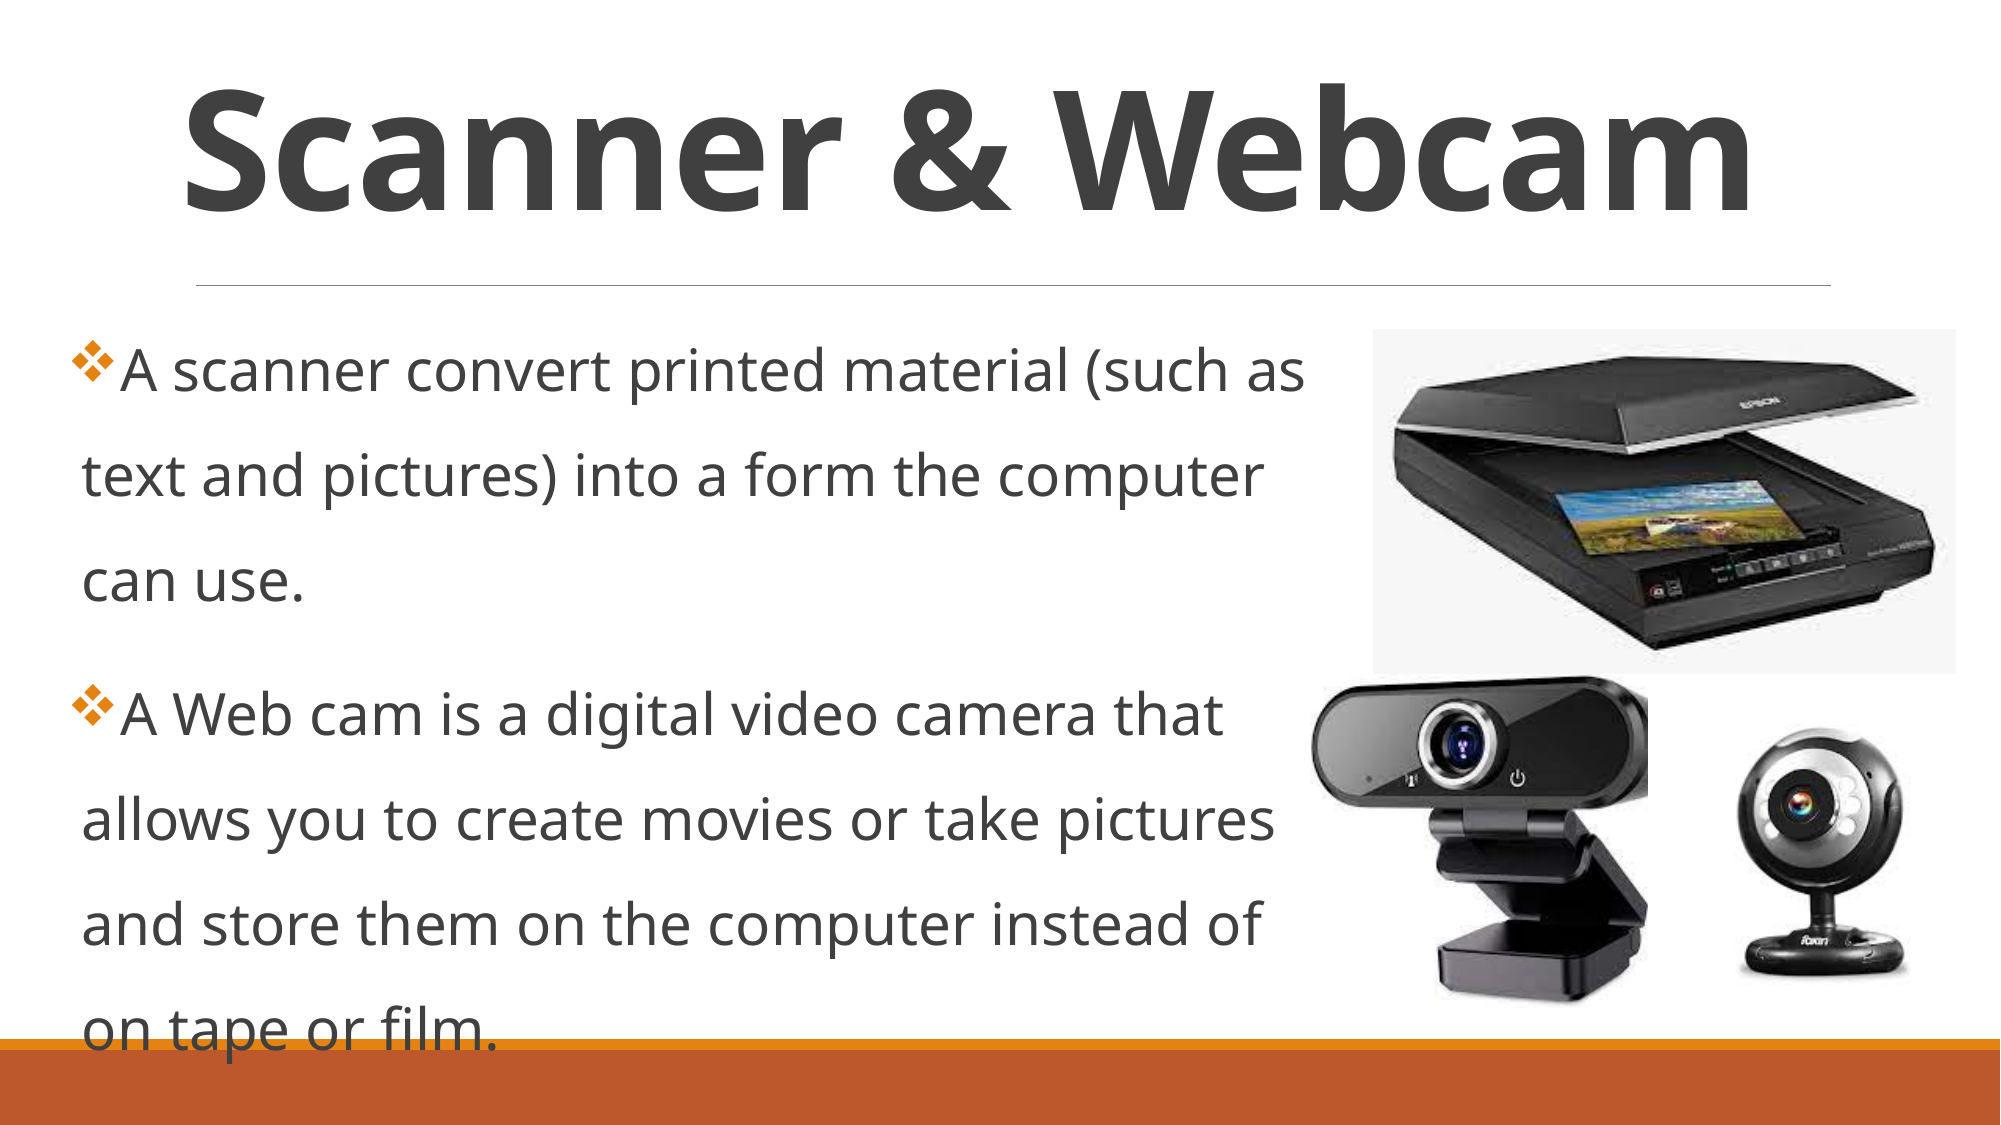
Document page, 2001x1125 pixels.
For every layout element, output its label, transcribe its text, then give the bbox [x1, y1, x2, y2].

picture [1310, 329, 2000, 1027]
title Scanner & Webcam [165, 14, 1830, 253]
list A scanner convert printed material (such as text and pictures) into a form the computer can use. A Web cam is a digital video camera that allows you to create movies or take pictures and store them on the computer instead of on tape or film. [66, 290, 1316, 1058]
